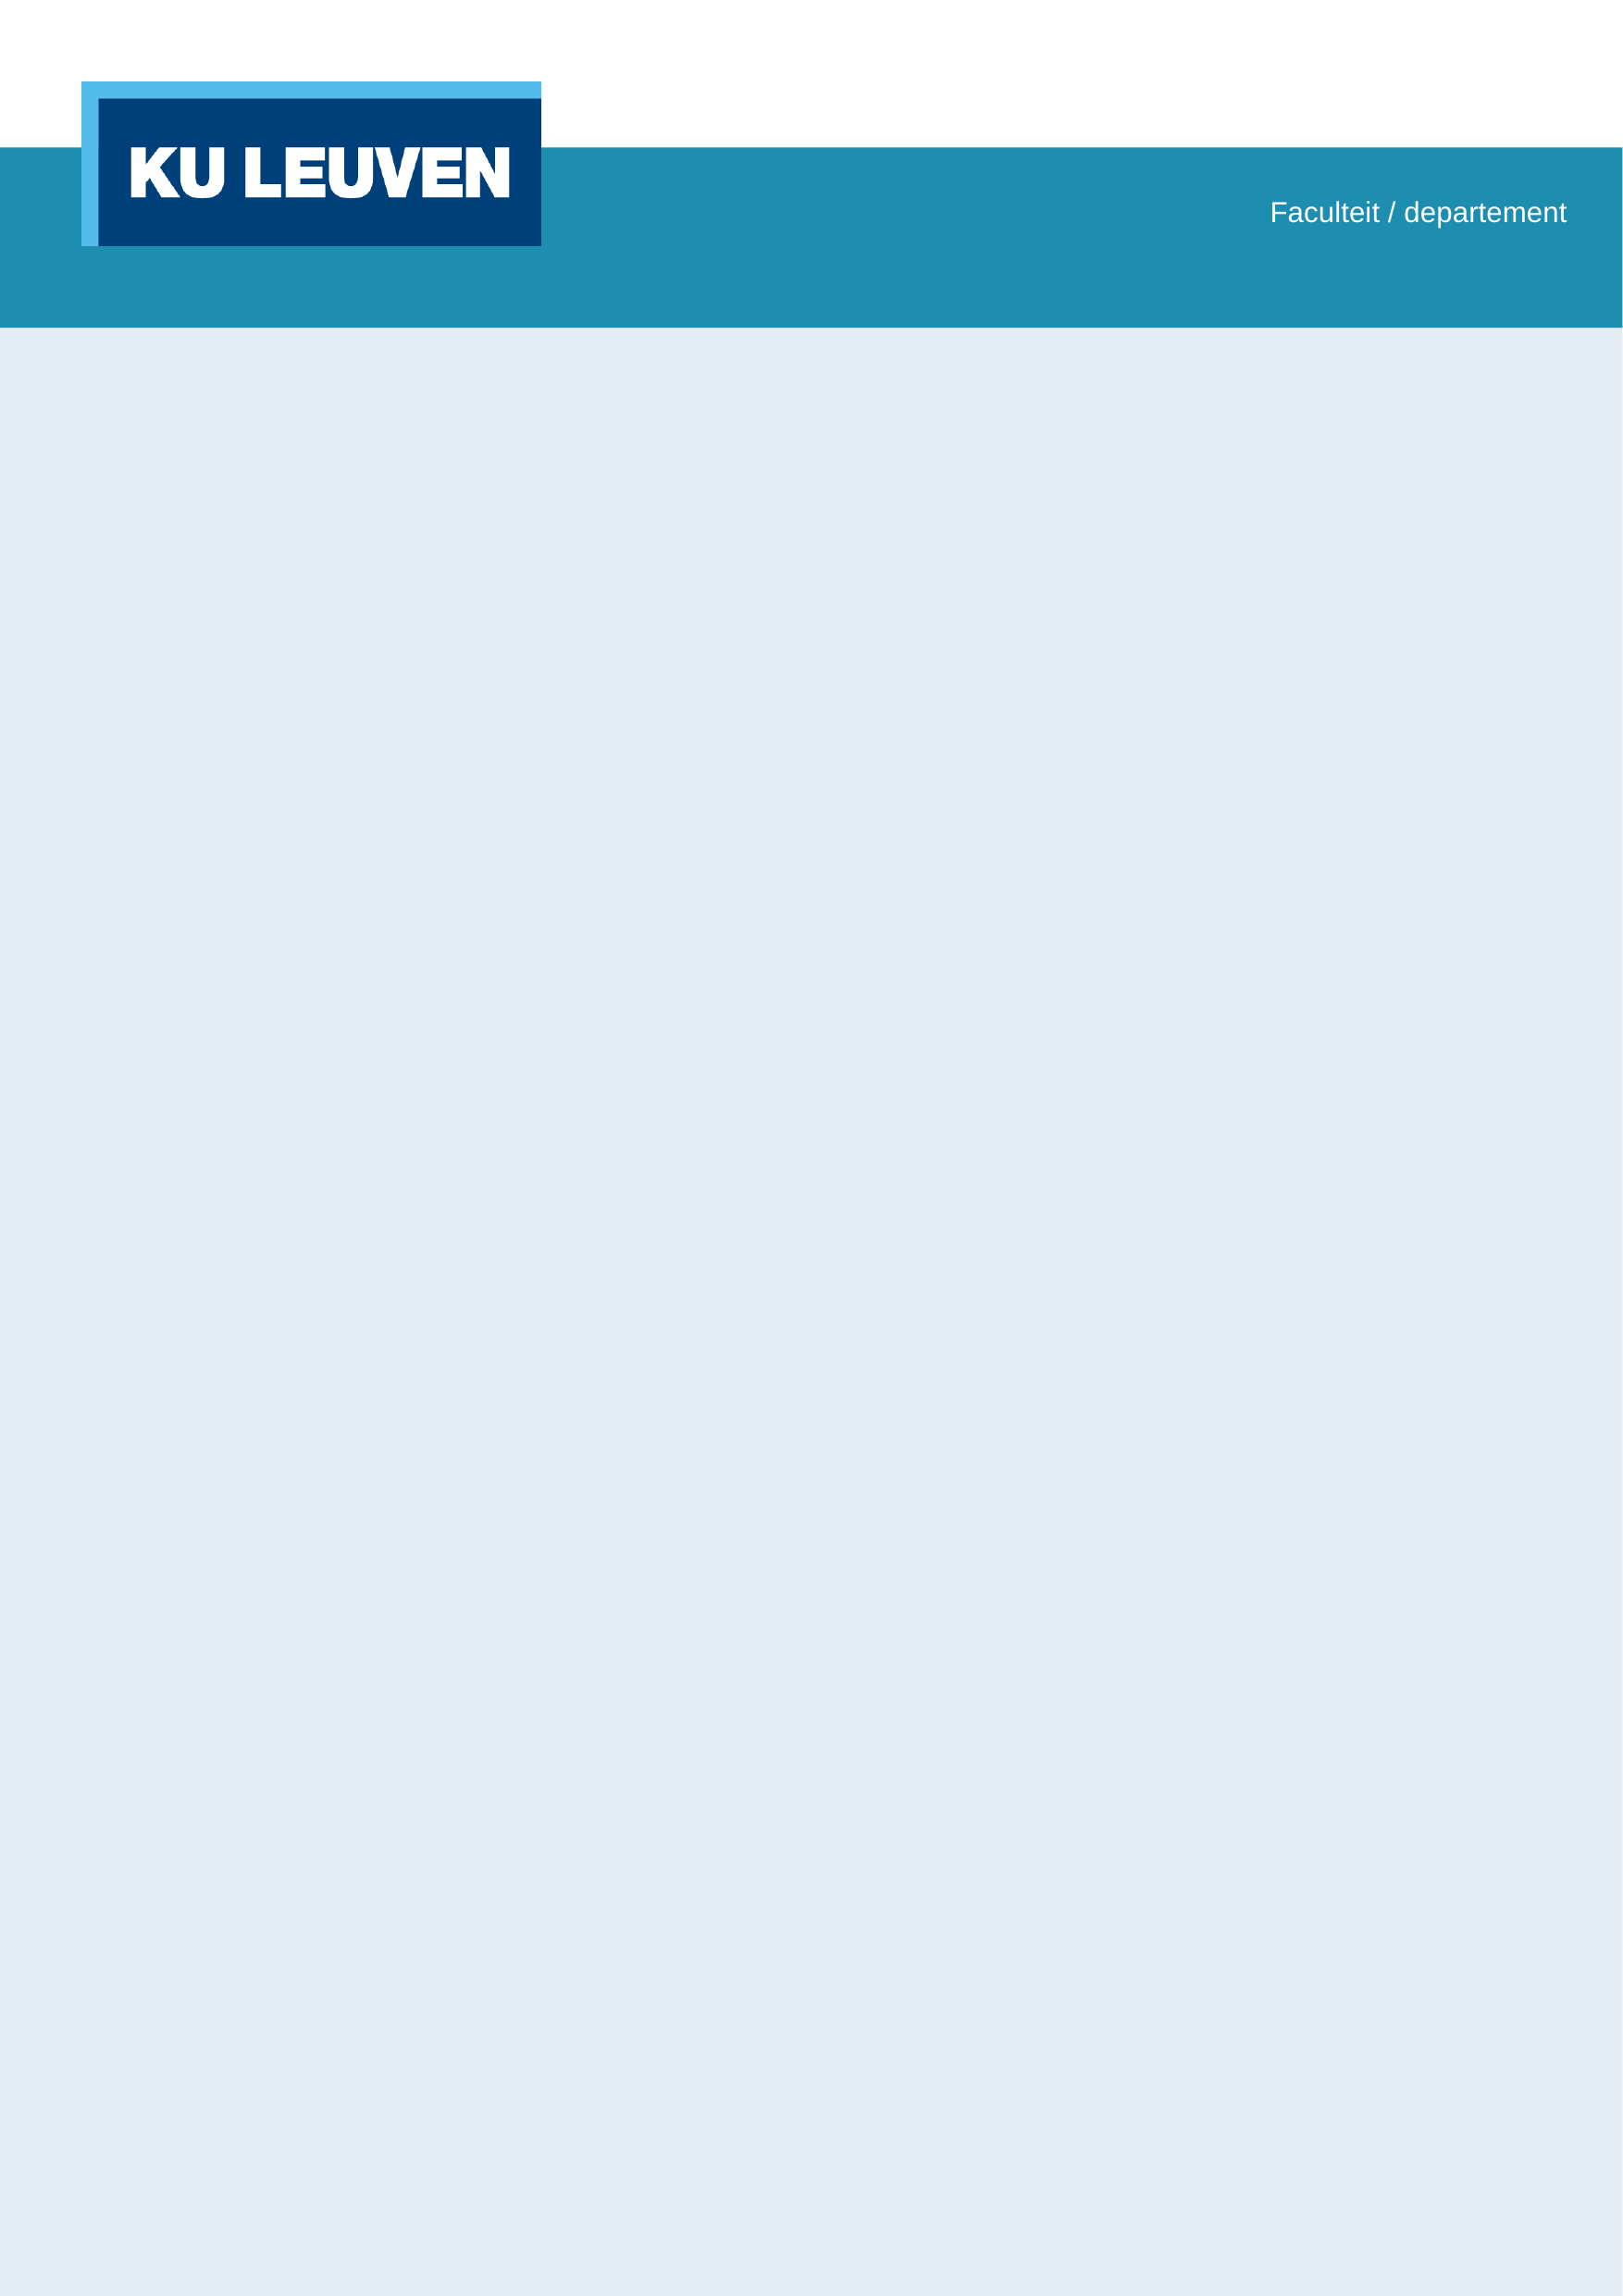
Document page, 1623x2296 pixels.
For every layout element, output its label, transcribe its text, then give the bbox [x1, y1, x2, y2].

picture [81, 81, 541, 246]
text_box Faculteit / departement [638, 193, 1568, 292]
